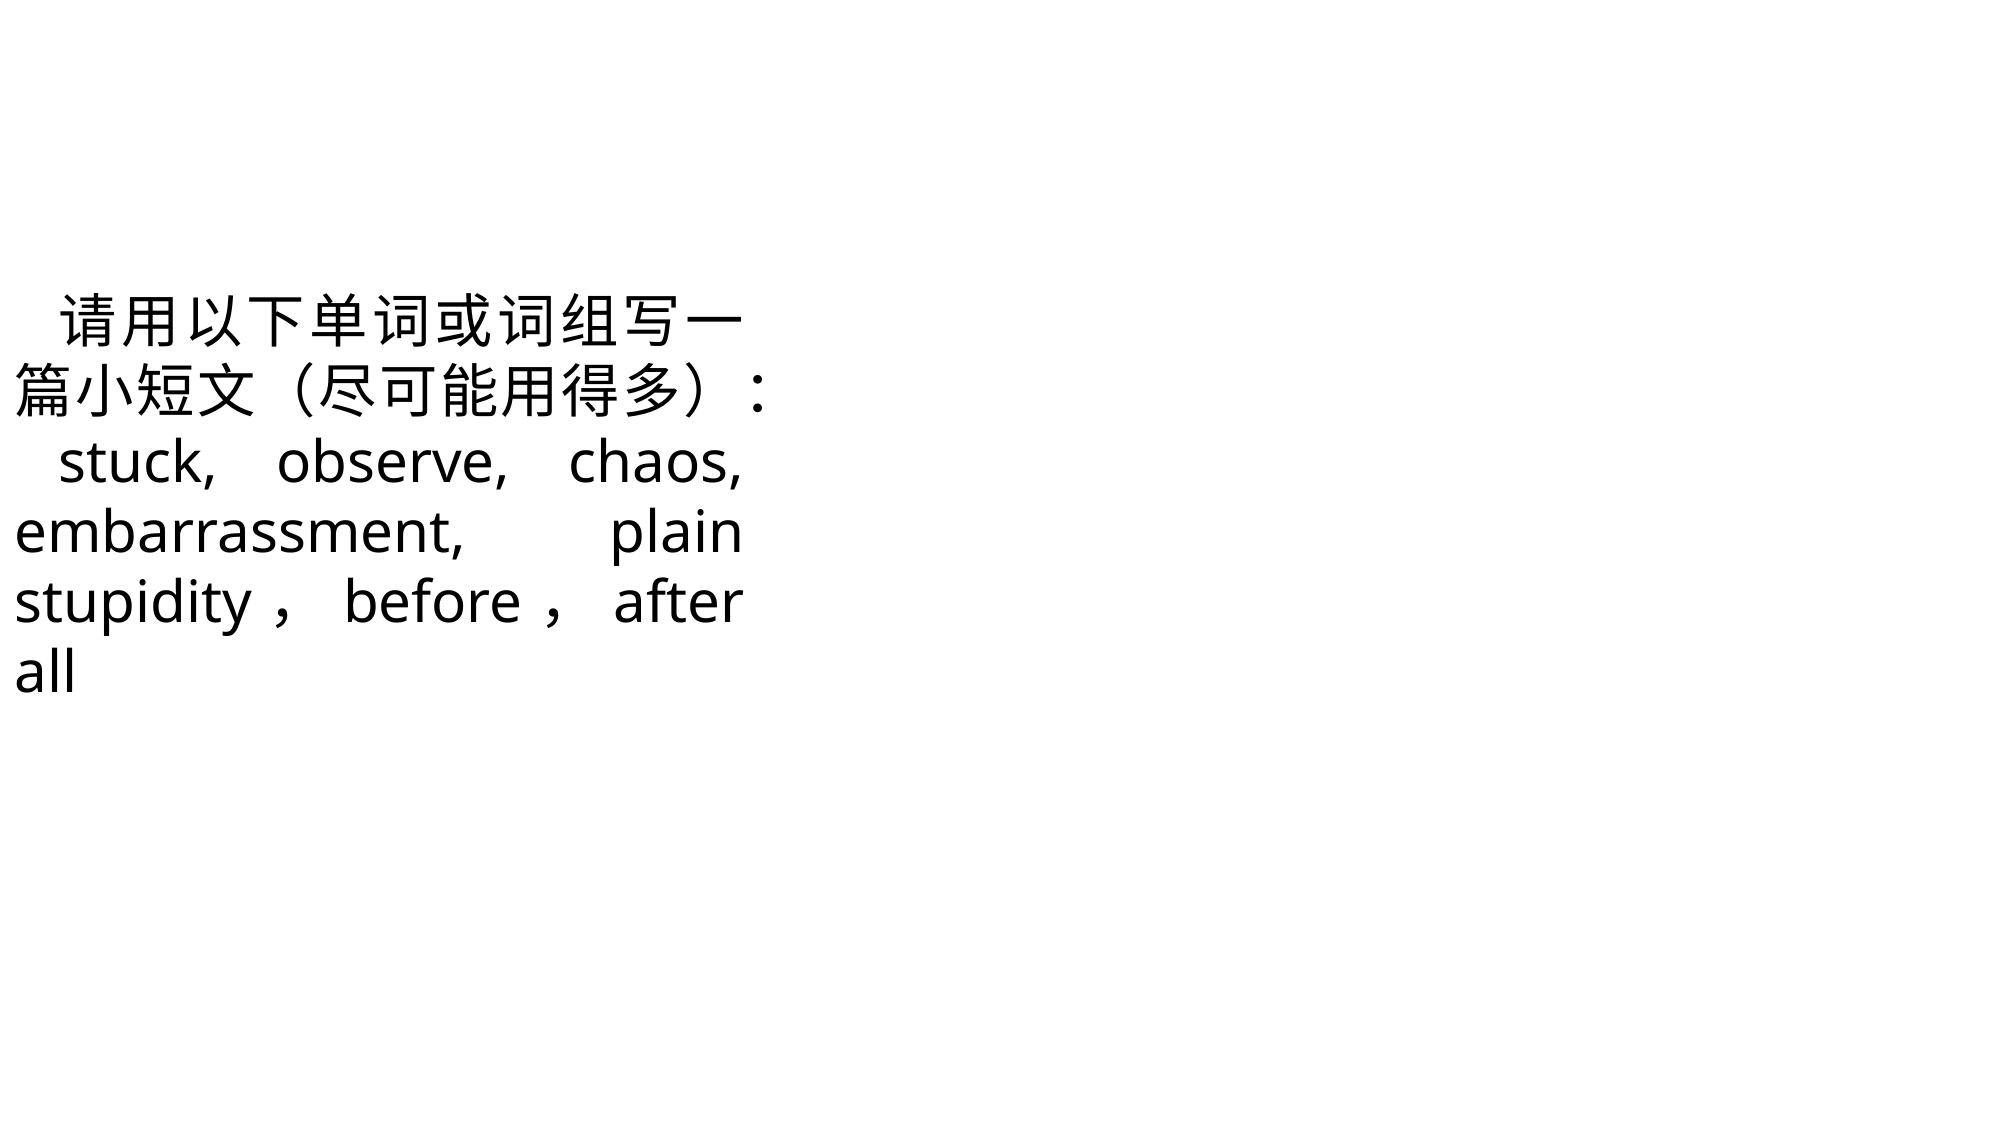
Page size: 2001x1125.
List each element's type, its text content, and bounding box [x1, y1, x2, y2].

text_box 请用以下单词或词组写一篇小短文（尽可能用得多）： stuck, observe, chaos, embarrassment, plain stupidity，before，after all [0, 277, 759, 712]
